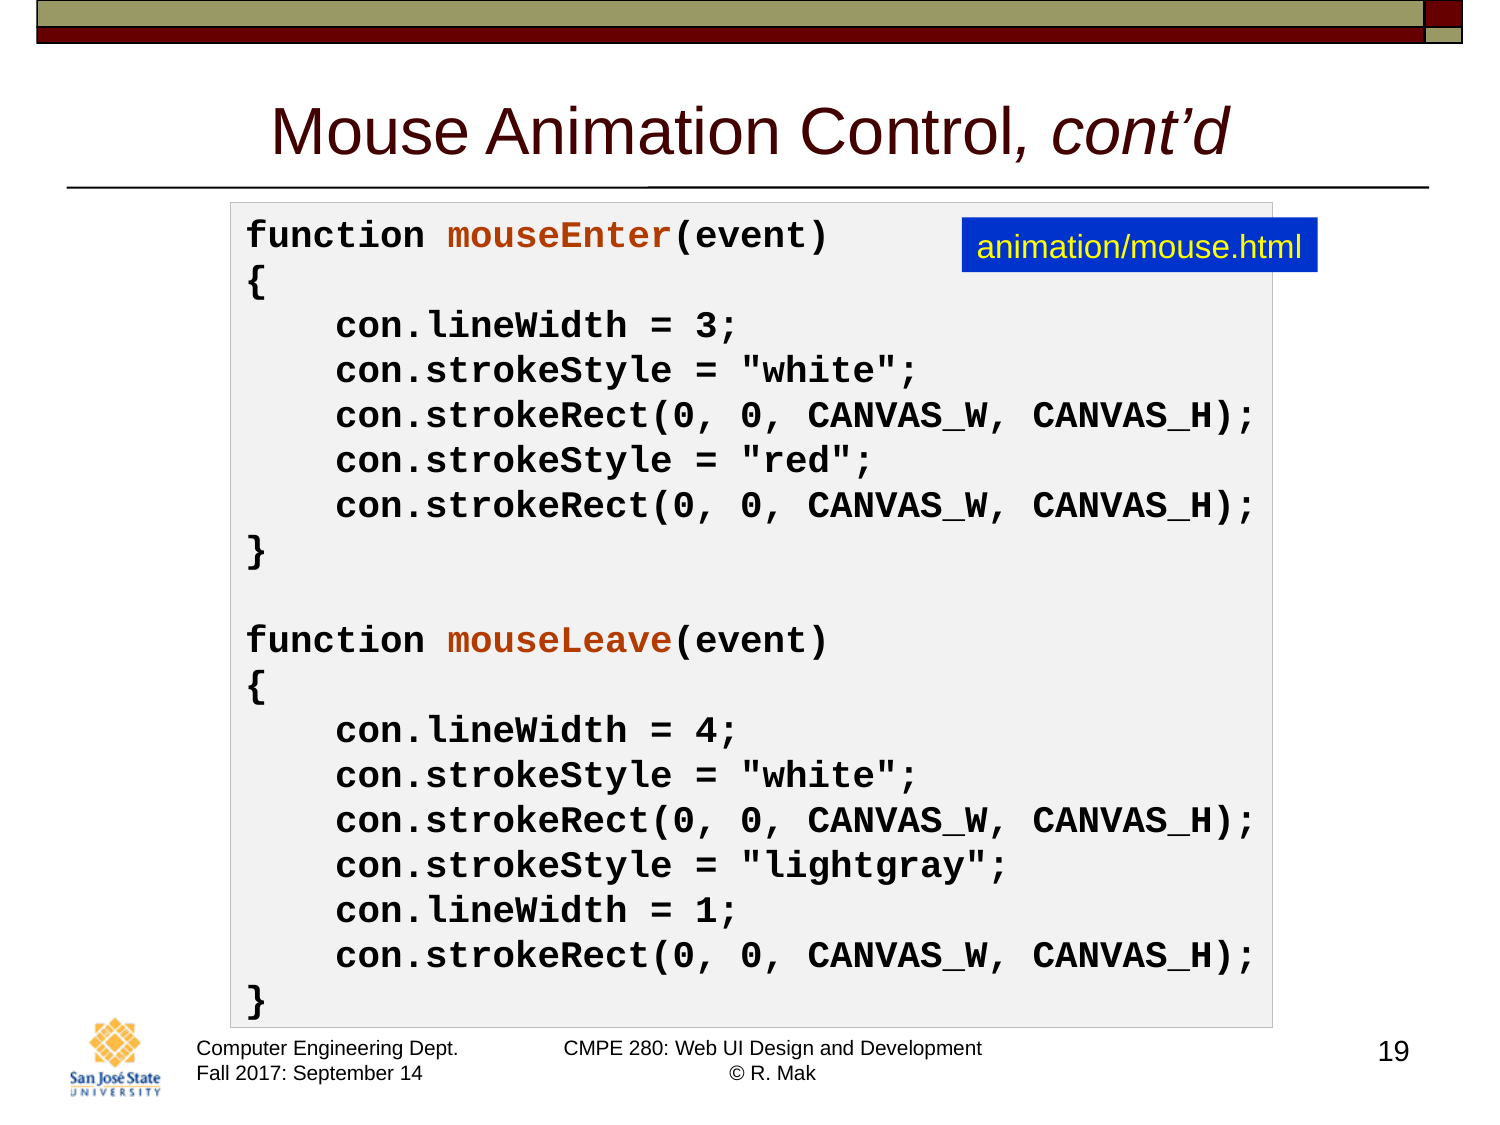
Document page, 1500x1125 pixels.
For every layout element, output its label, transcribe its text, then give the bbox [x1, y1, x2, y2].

text_box function mouseEnter(event) { con.lineWidth = 3; con.strokeStyle = "white"; con.strokeRect(0, 0, CANVAS_W, CANVAS_H); con.strokeStyle = "red"; con.strokeRect(0, 0, CANVAS_W, CANVAS_H); } function mouseLeave(event) { con.lineWidth = 4; con.strokeStyle = "white"; con.strokeRect(0, 0, CANVAS_W, CANVAS_H); con.strokeStyle = "lightgray"; con.lineWidth = 1; con.strokeRect(0, 0, CANVAS_W, CANVAS_H); } [230, 202, 1273, 1028]
text_box animation/mouse.html [961, 217, 1318, 273]
title Mouse Animation Control, cont’d [75, 67, 1425, 175]
picture [60, 1012, 166, 1112]
slide_number 19 [1335, 1025, 1425, 1100]
